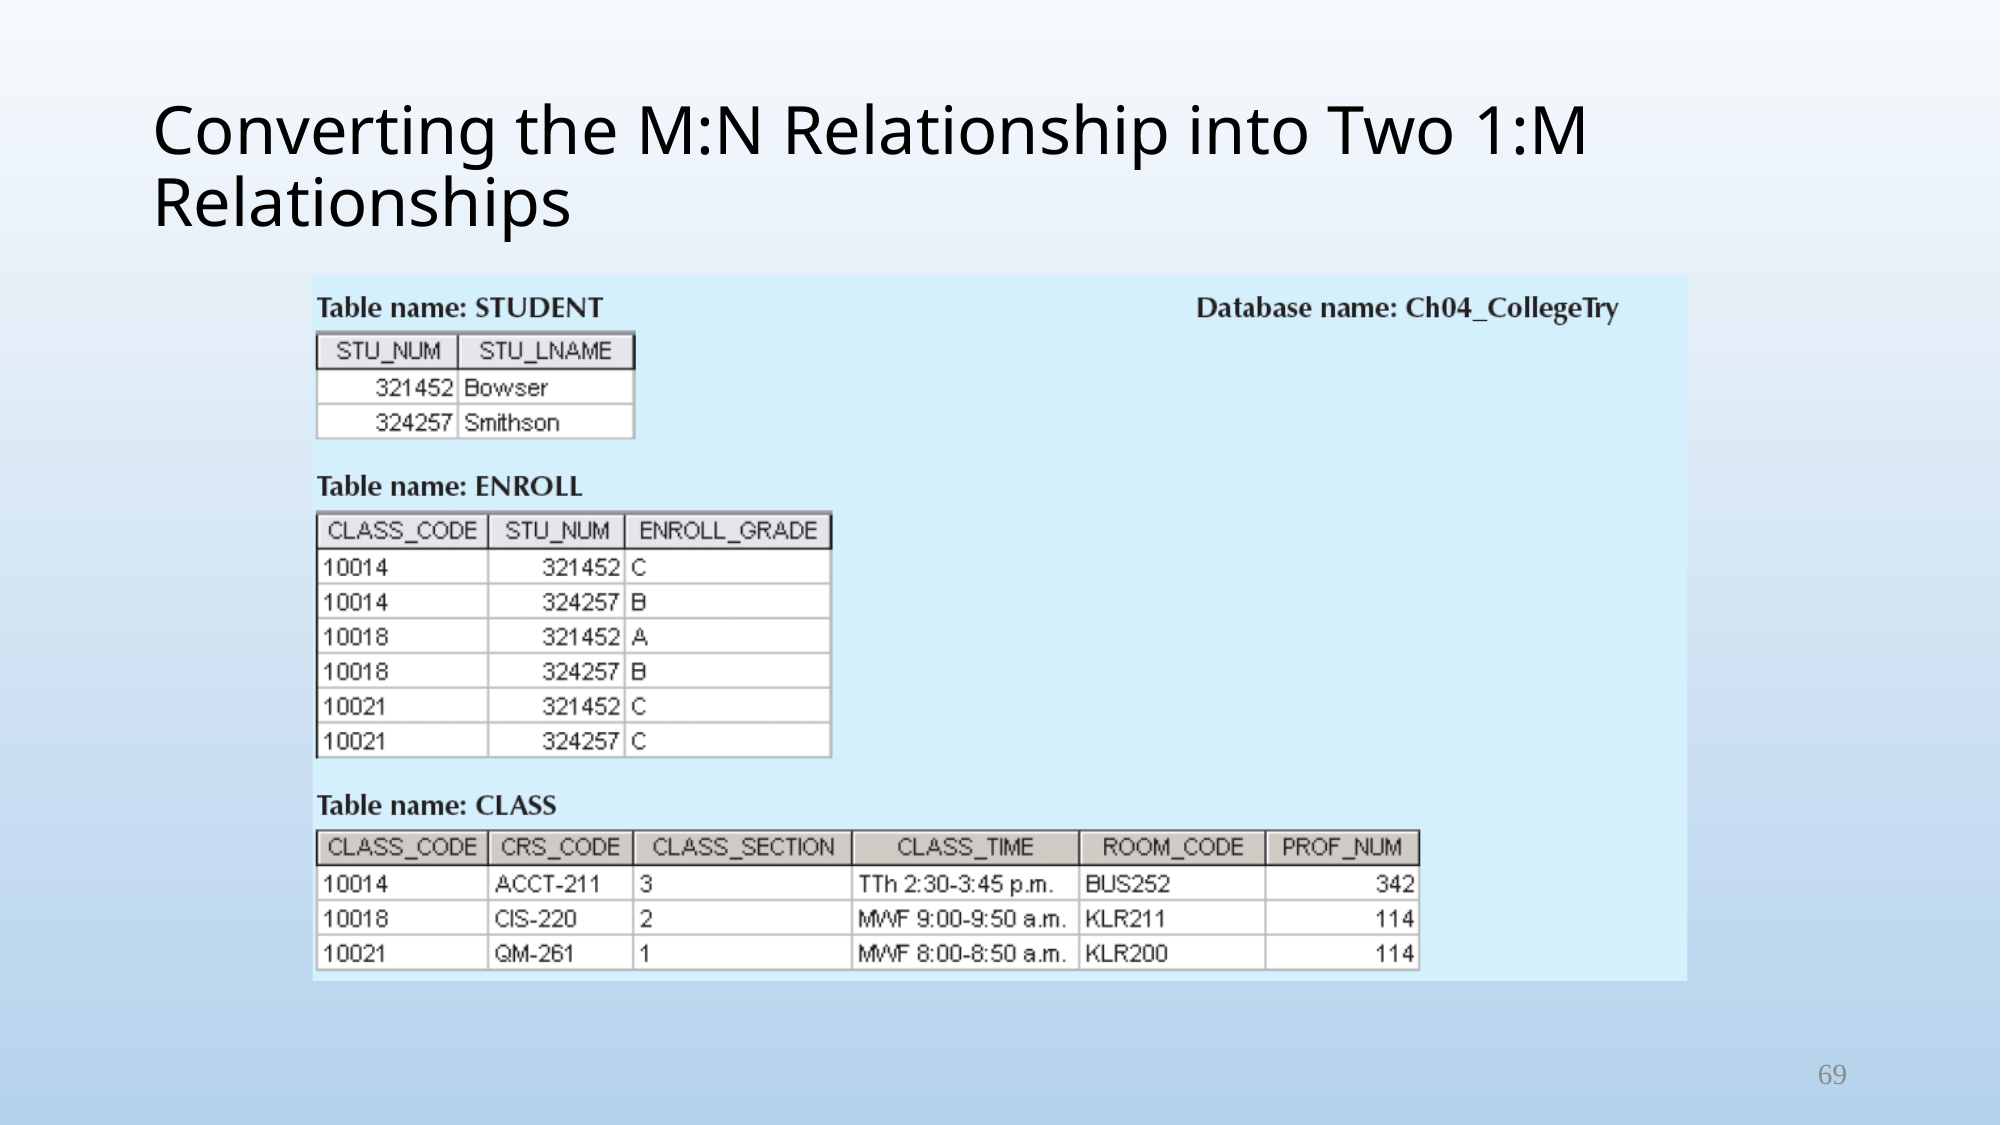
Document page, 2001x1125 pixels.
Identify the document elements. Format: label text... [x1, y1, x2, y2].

slide_number 69 [1412, 1042, 1863, 1103]
picture [312, 274, 1688, 981]
title Converting the M:N Relationship into Two 1:M Relationships [137, 59, 1863, 278]
